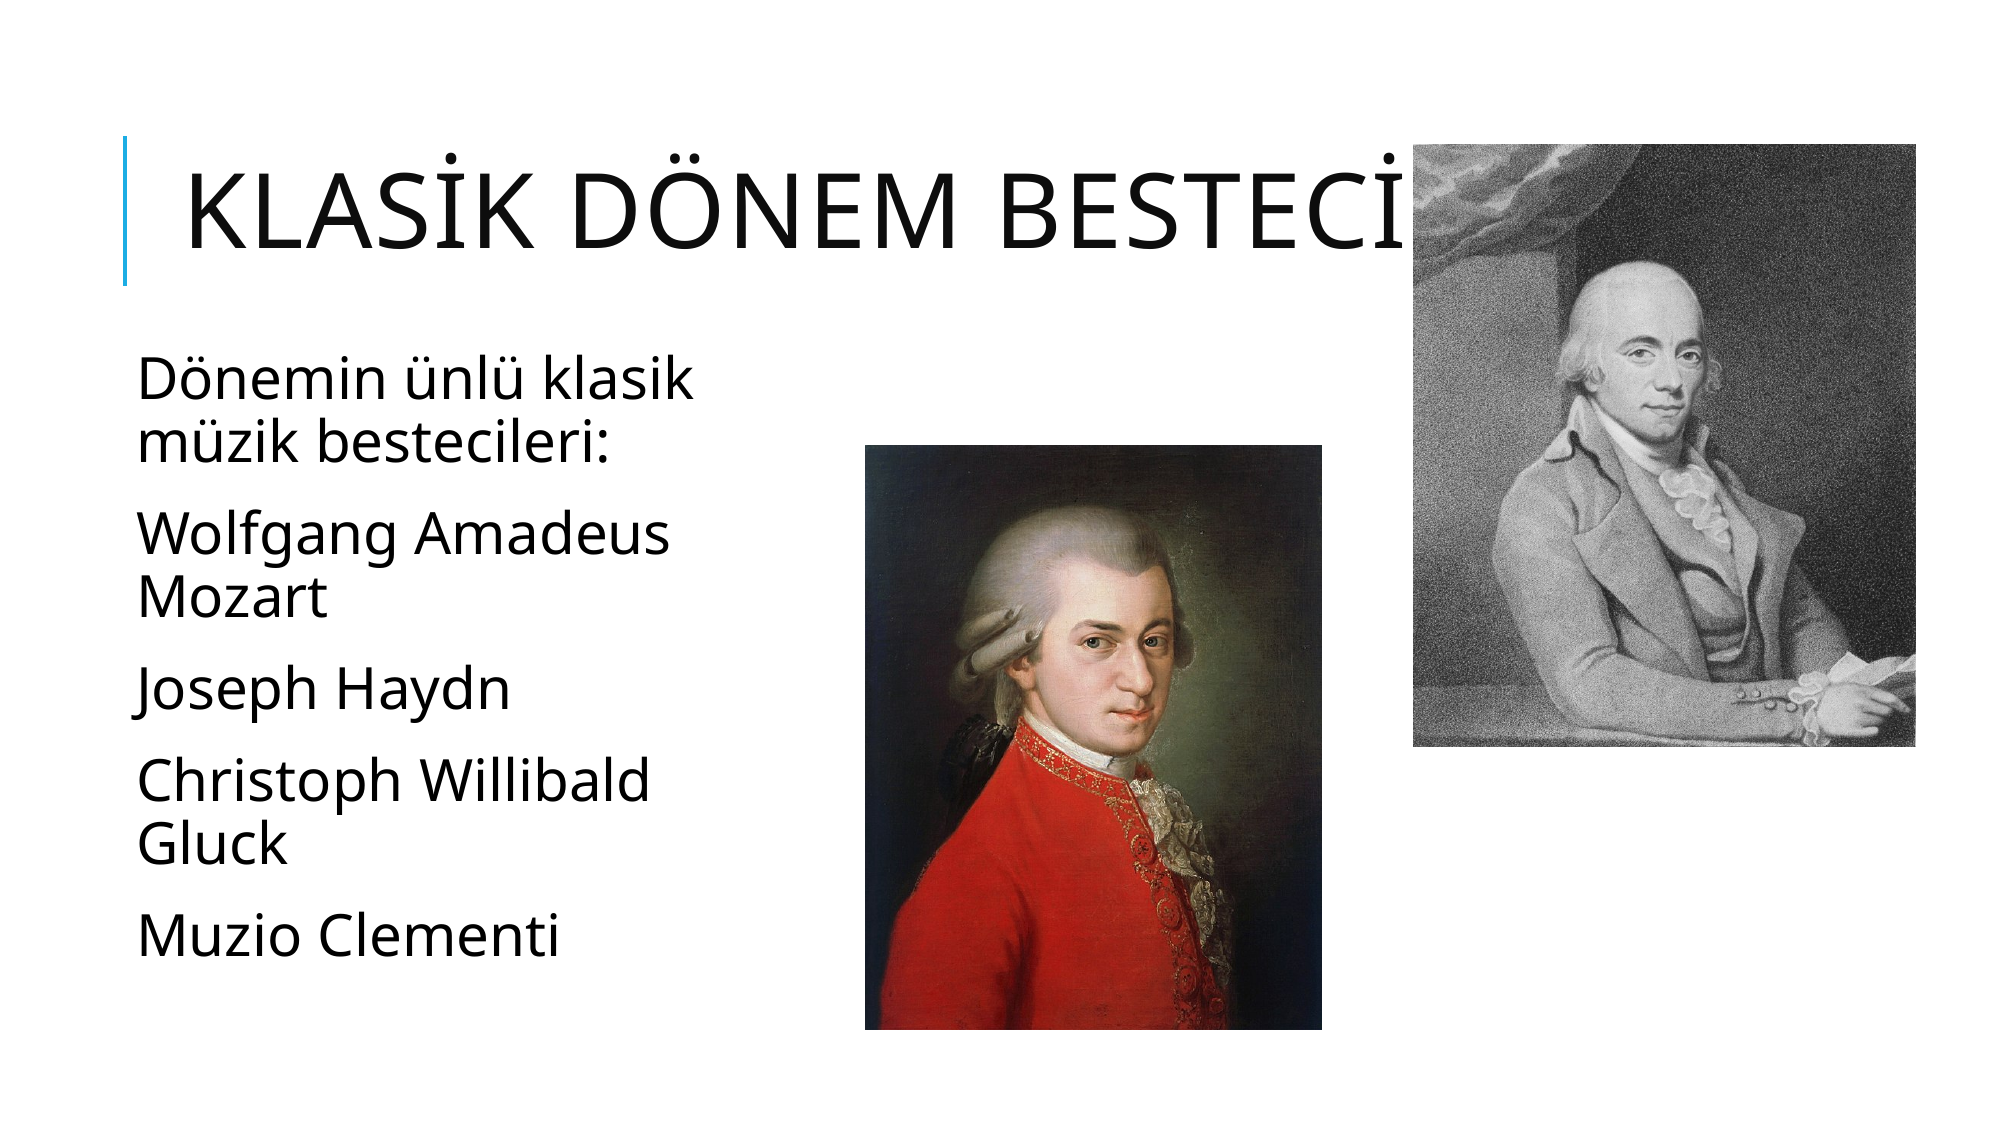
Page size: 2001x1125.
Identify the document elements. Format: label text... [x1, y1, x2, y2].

title KLASİK DÖNEM BESTECİLERİ [168, 96, 1763, 342]
list Dönemin ünlü klasik müzik bestecileri: Wolfgang Amadeus Mozart Joseph Haydn Christoph Willibald Gluck Muzio Clementi [113, 341, 755, 980]
picture [1413, 144, 1917, 748]
picture [865, 445, 1322, 1031]
